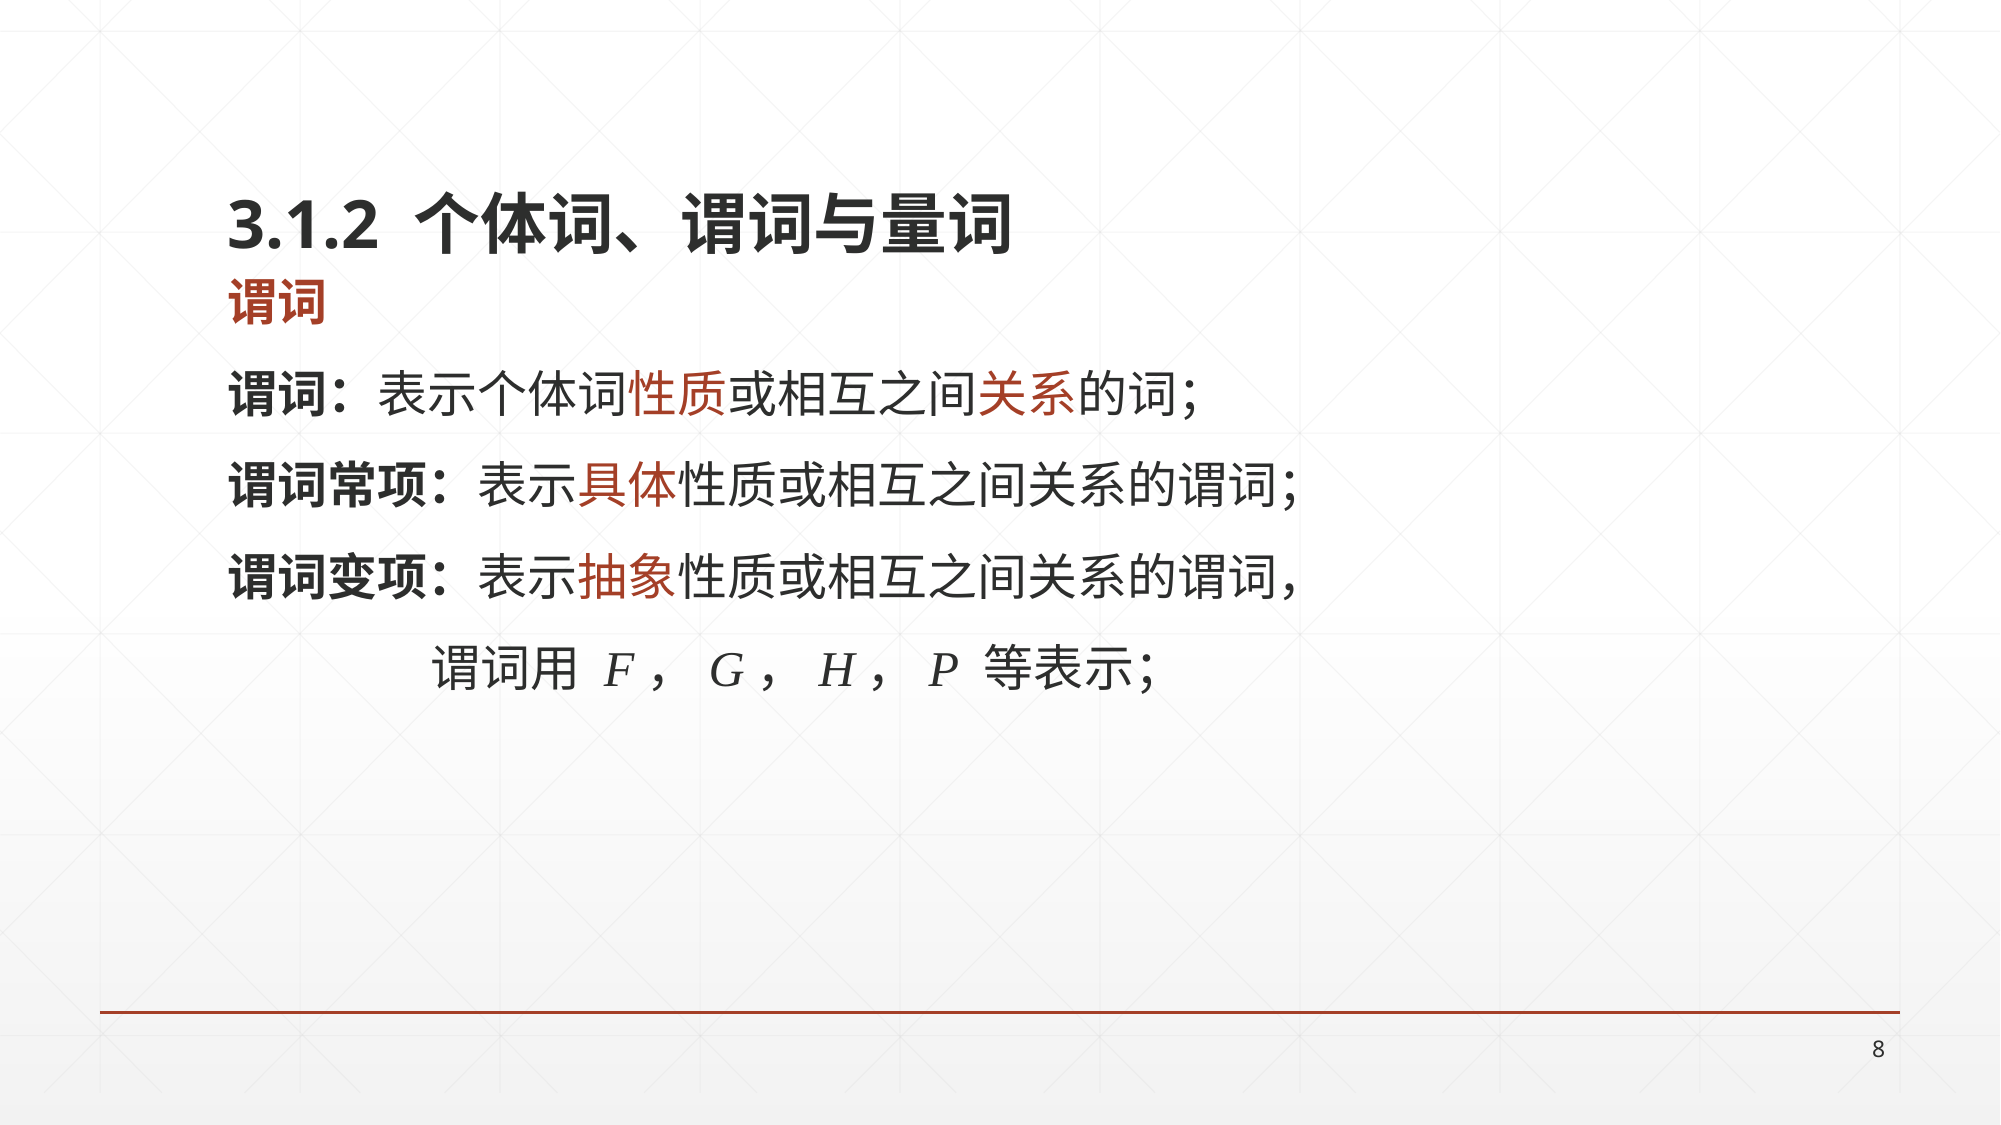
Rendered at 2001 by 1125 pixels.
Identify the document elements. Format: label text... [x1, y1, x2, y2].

text_box 3.1.2 个体词、谓词与量词 [212, 82, 1788, 271]
list 谓词 谓词：表示个体词性质或相互之间关系的词； 谓词常项：表示具体性质或相互之间关系的谓词； 谓词变项：表示抽象性质或相互之间关系的谓词， 谓词用 F，G，H，P 等表示； [212, 271, 1788, 993]
slide_number 8 [1749, 1031, 1901, 1069]
